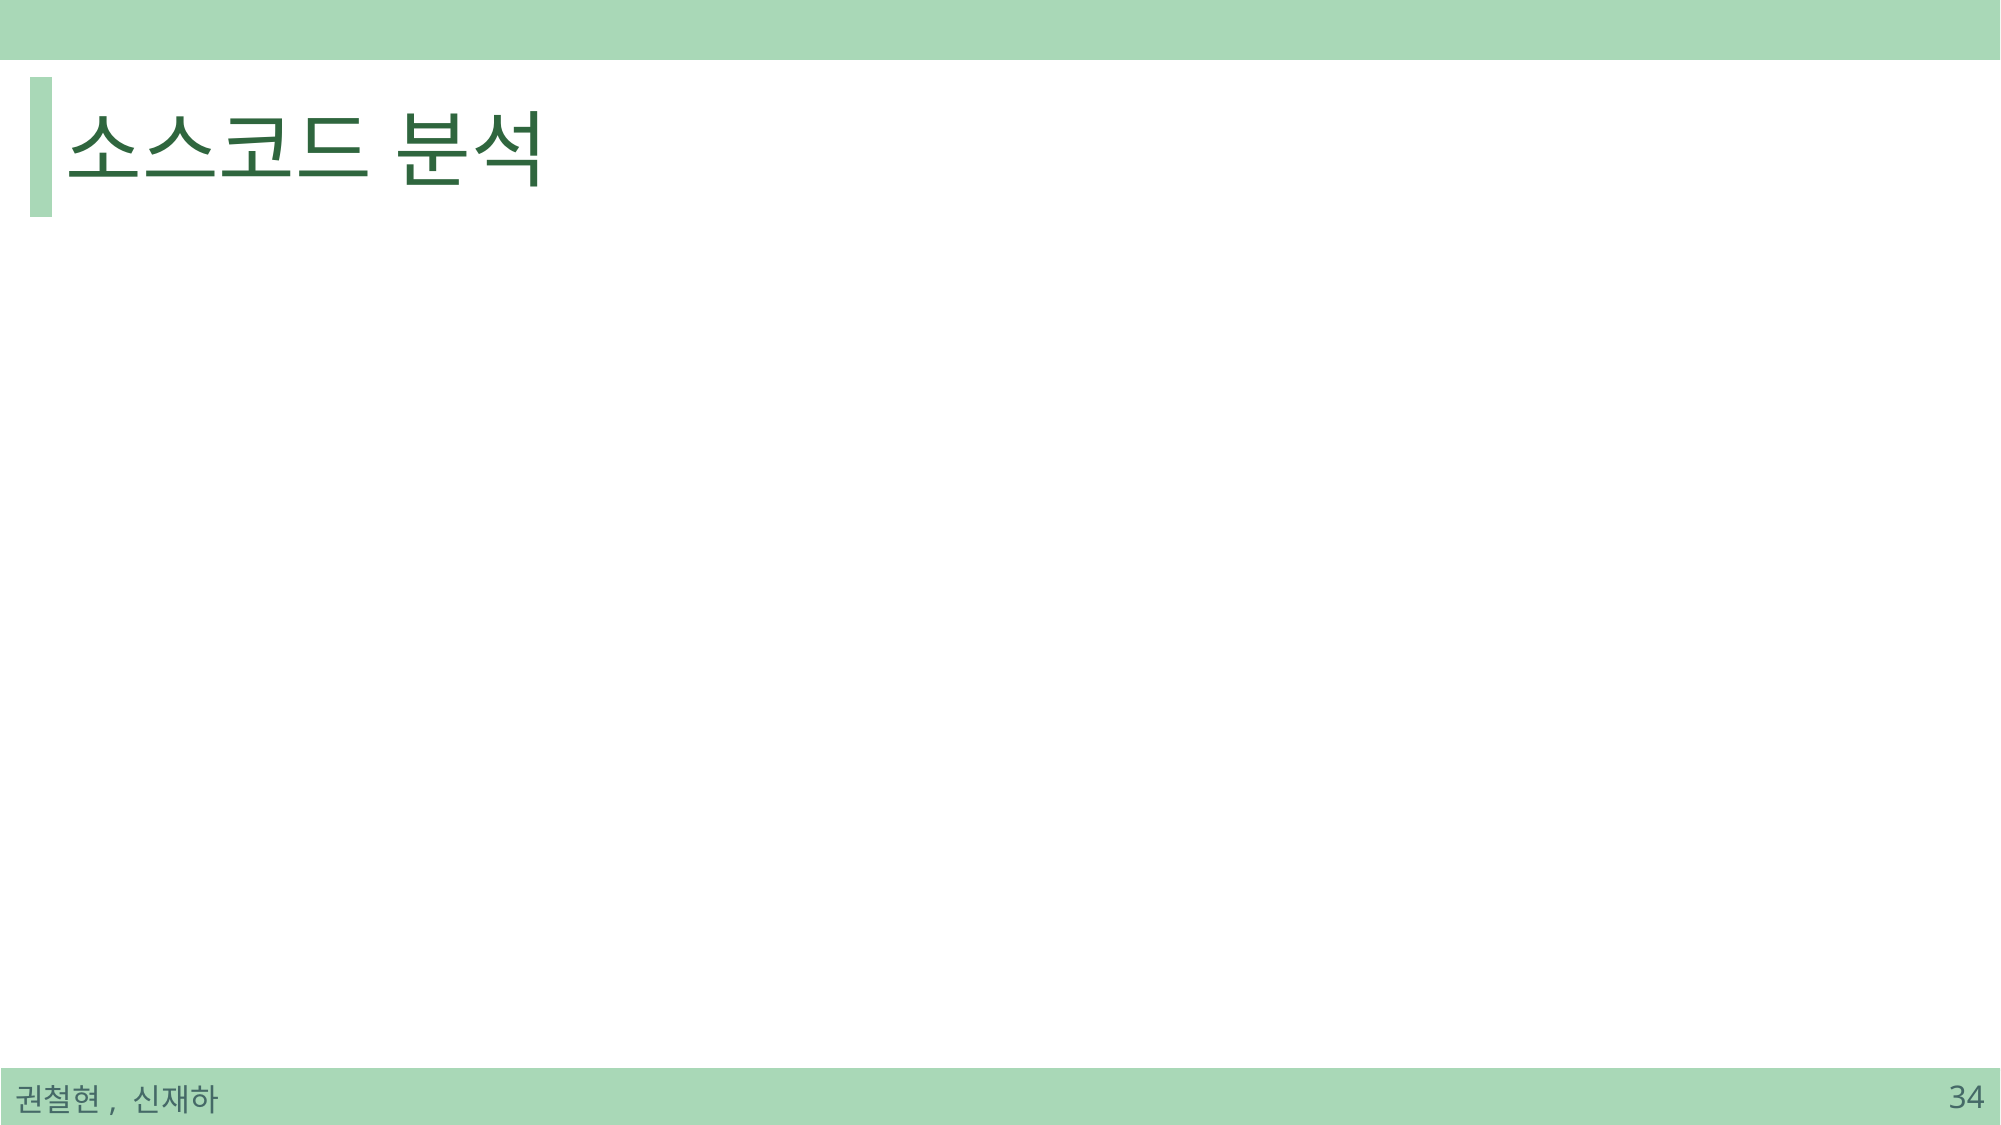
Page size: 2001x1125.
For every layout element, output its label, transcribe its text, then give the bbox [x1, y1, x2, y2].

slide_number 34 [1550, 1069, 2000, 1125]
slide_number 권철현, 신재하 [0, 1069, 450, 1125]
title 소스코드 분석 [50, 78, 1970, 217]
